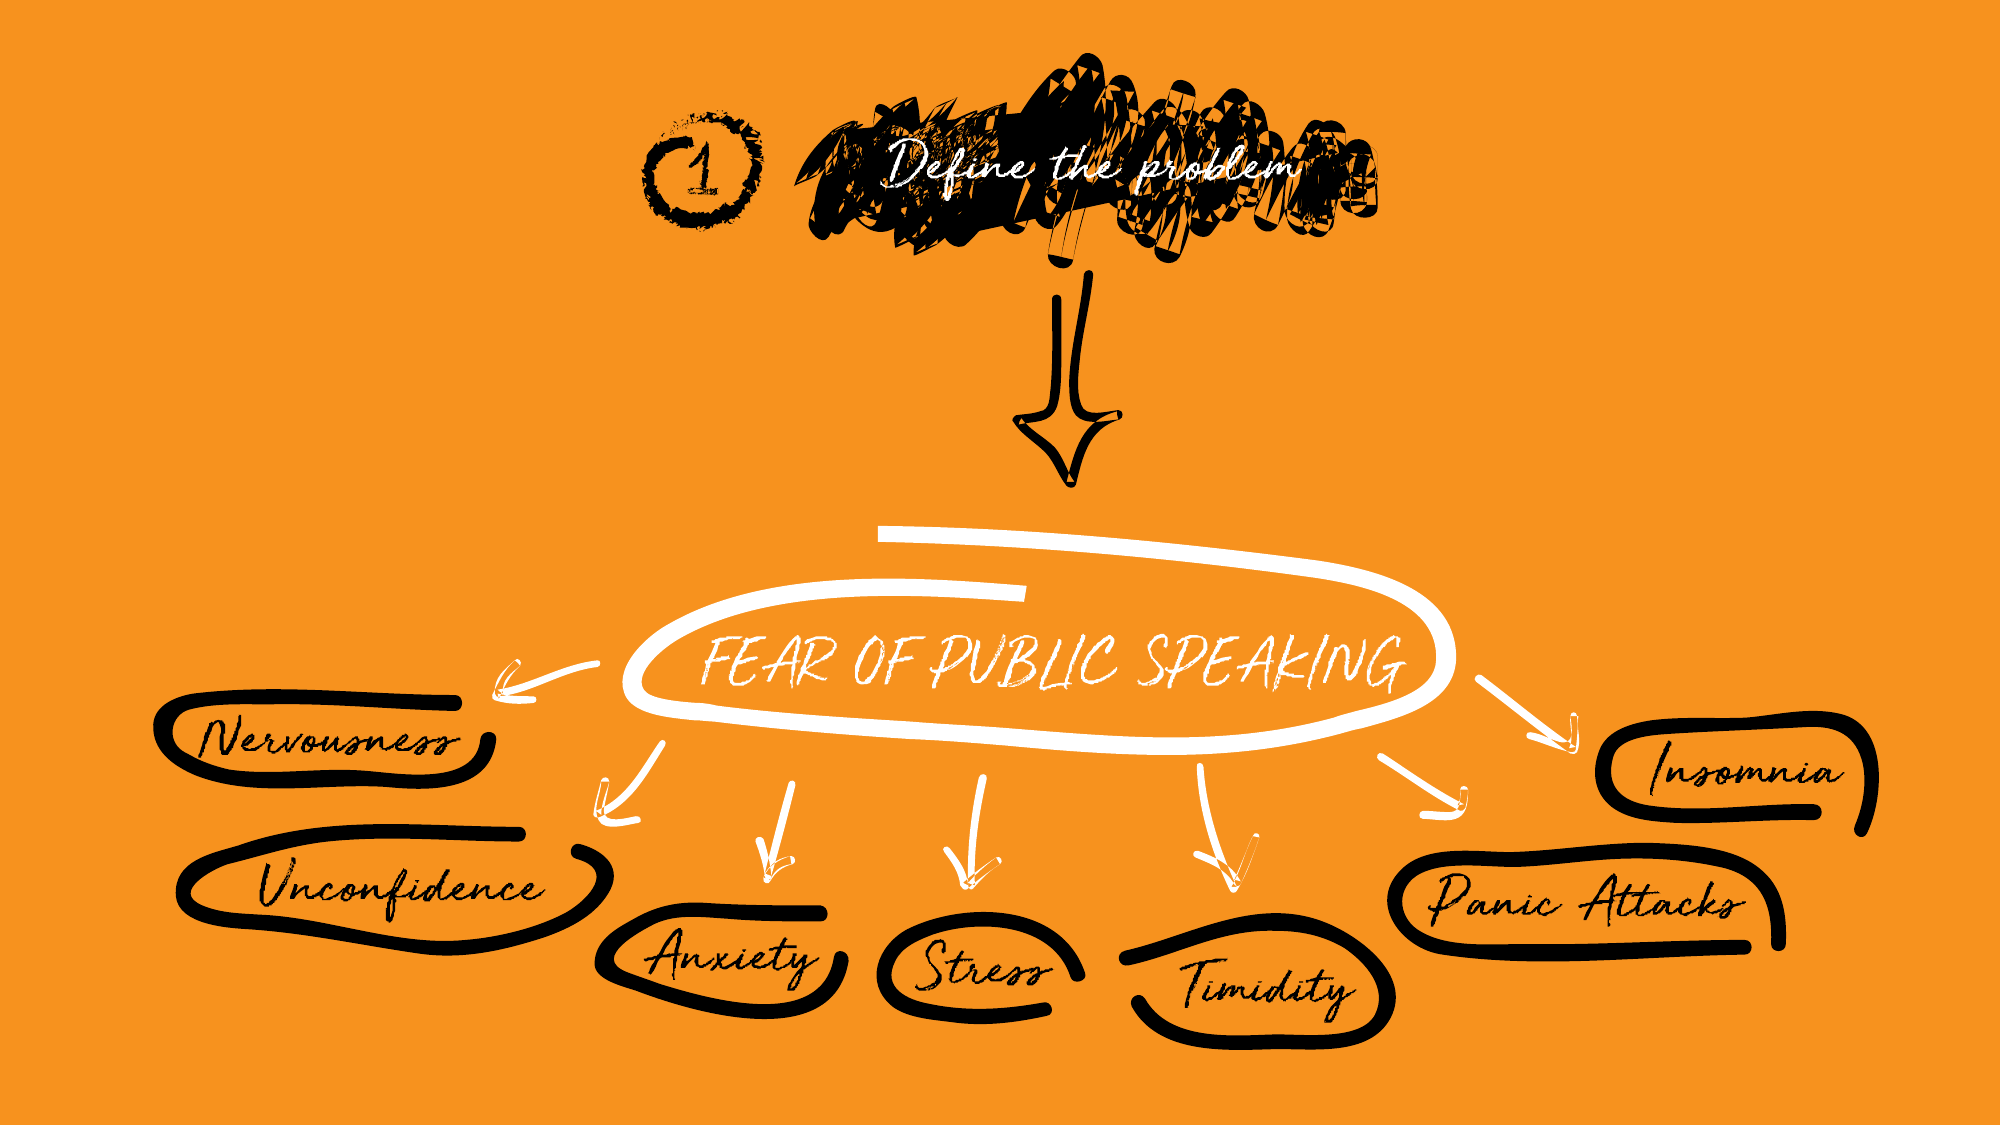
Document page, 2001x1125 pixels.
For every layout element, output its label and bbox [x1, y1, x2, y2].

picture [153, 51, 1881, 1051]
